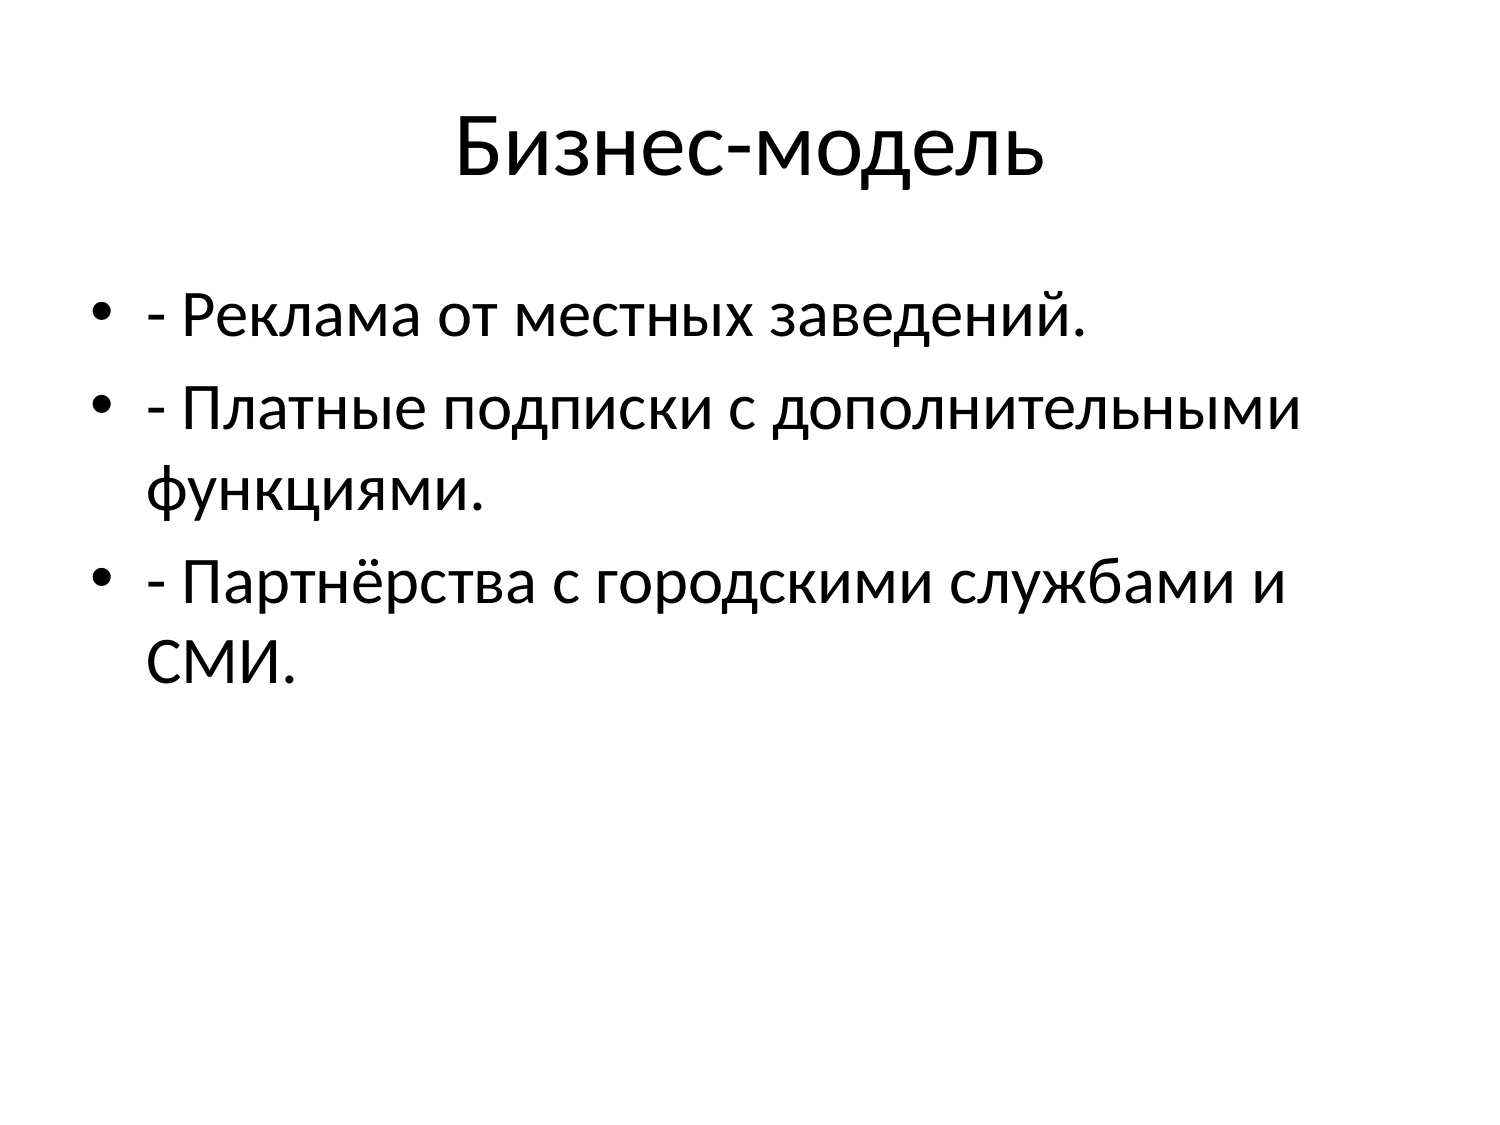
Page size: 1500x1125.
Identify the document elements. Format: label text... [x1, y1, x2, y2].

list - Реклама от местных заведений. - Платные подписки с дополнительными функциями. - Партнёрства с городскими службами и СМИ. [75, 262, 1425, 1005]
title Бизнес-модель [75, 45, 1425, 233]
